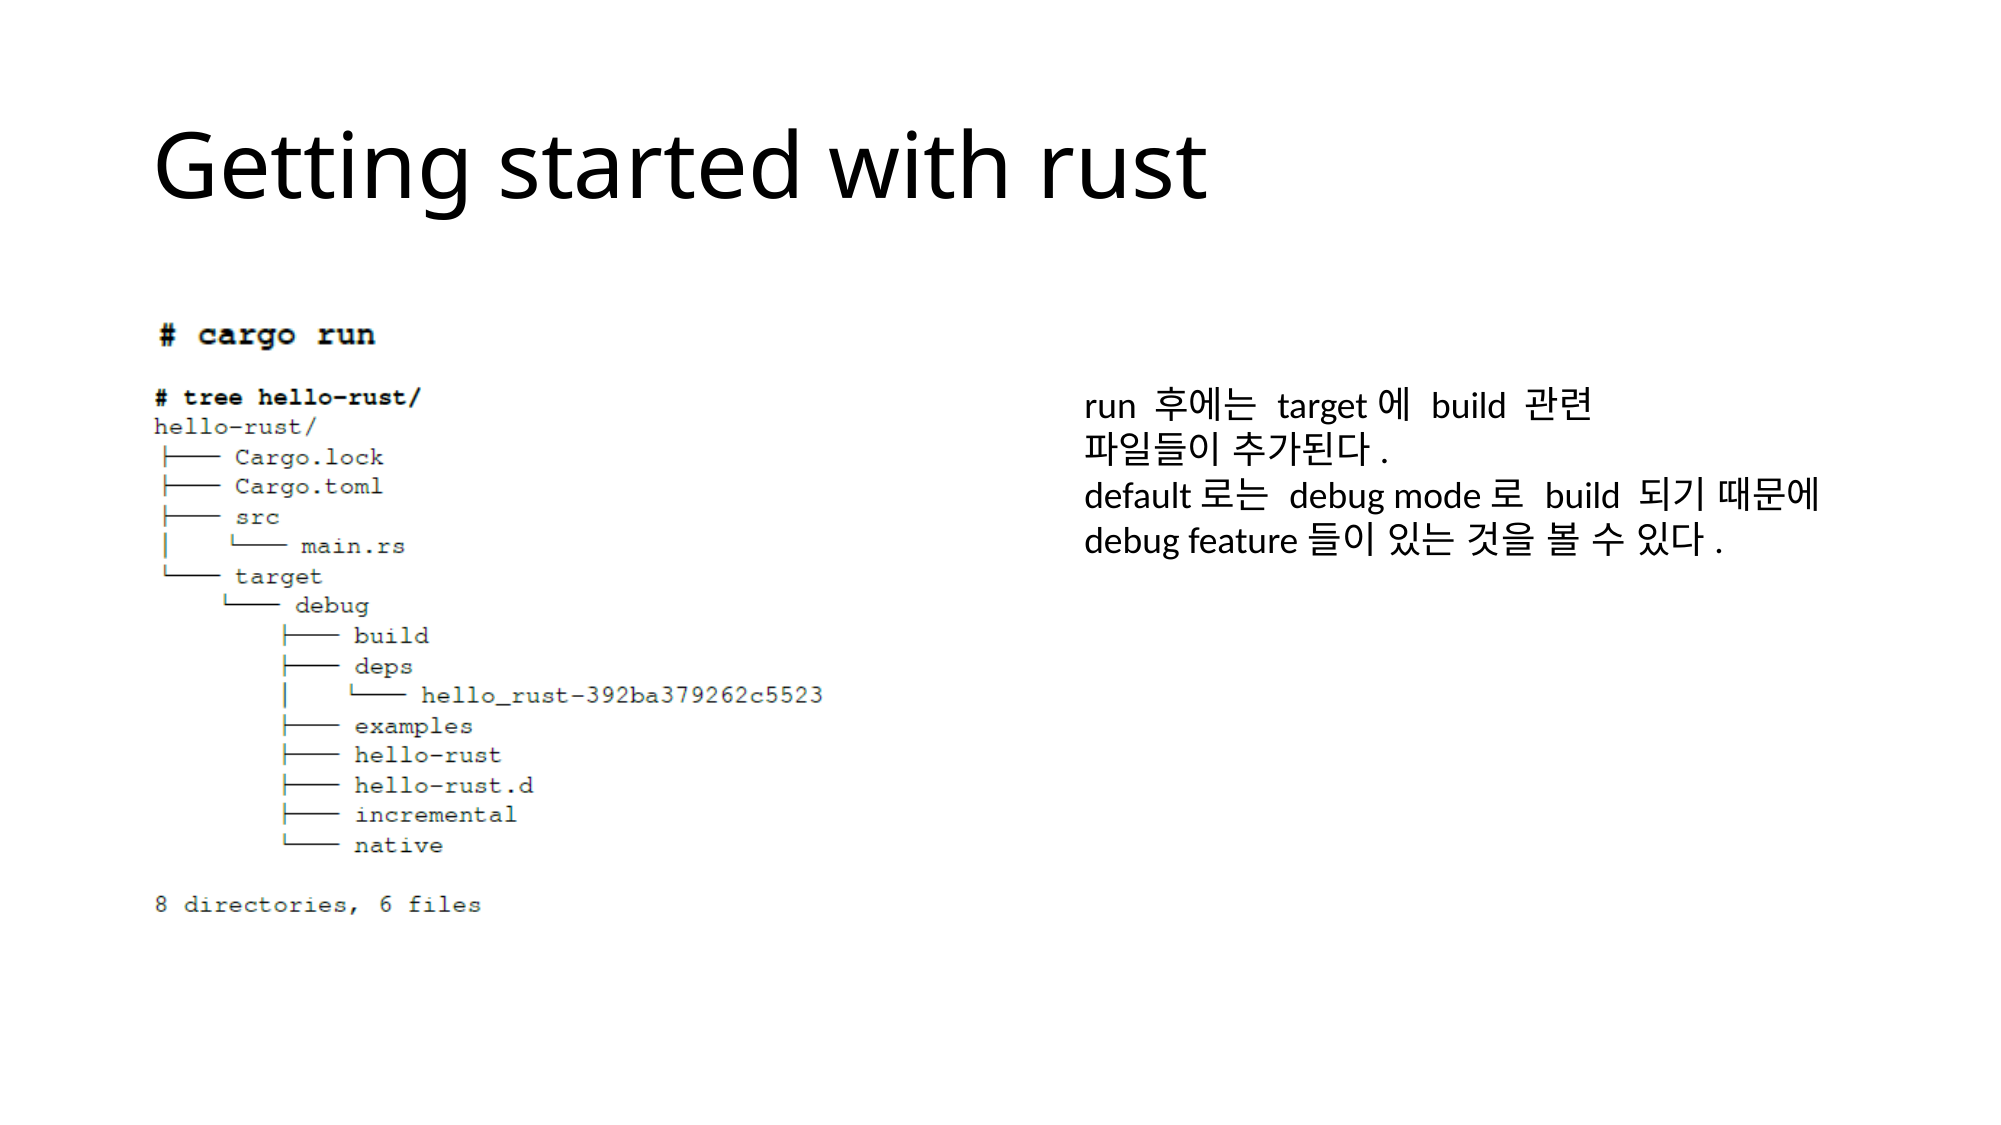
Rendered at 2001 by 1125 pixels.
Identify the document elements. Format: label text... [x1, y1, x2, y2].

picture [125, 296, 897, 928]
text_box run 후에는 target에 build 관련 파일들이 추가된다. default로는 debug mode로 build 되기 때문에 debug feature들이 있는 것을 볼 수 있다. [1069, 373, 1837, 569]
title Getting started with rust [137, 59, 1863, 278]
